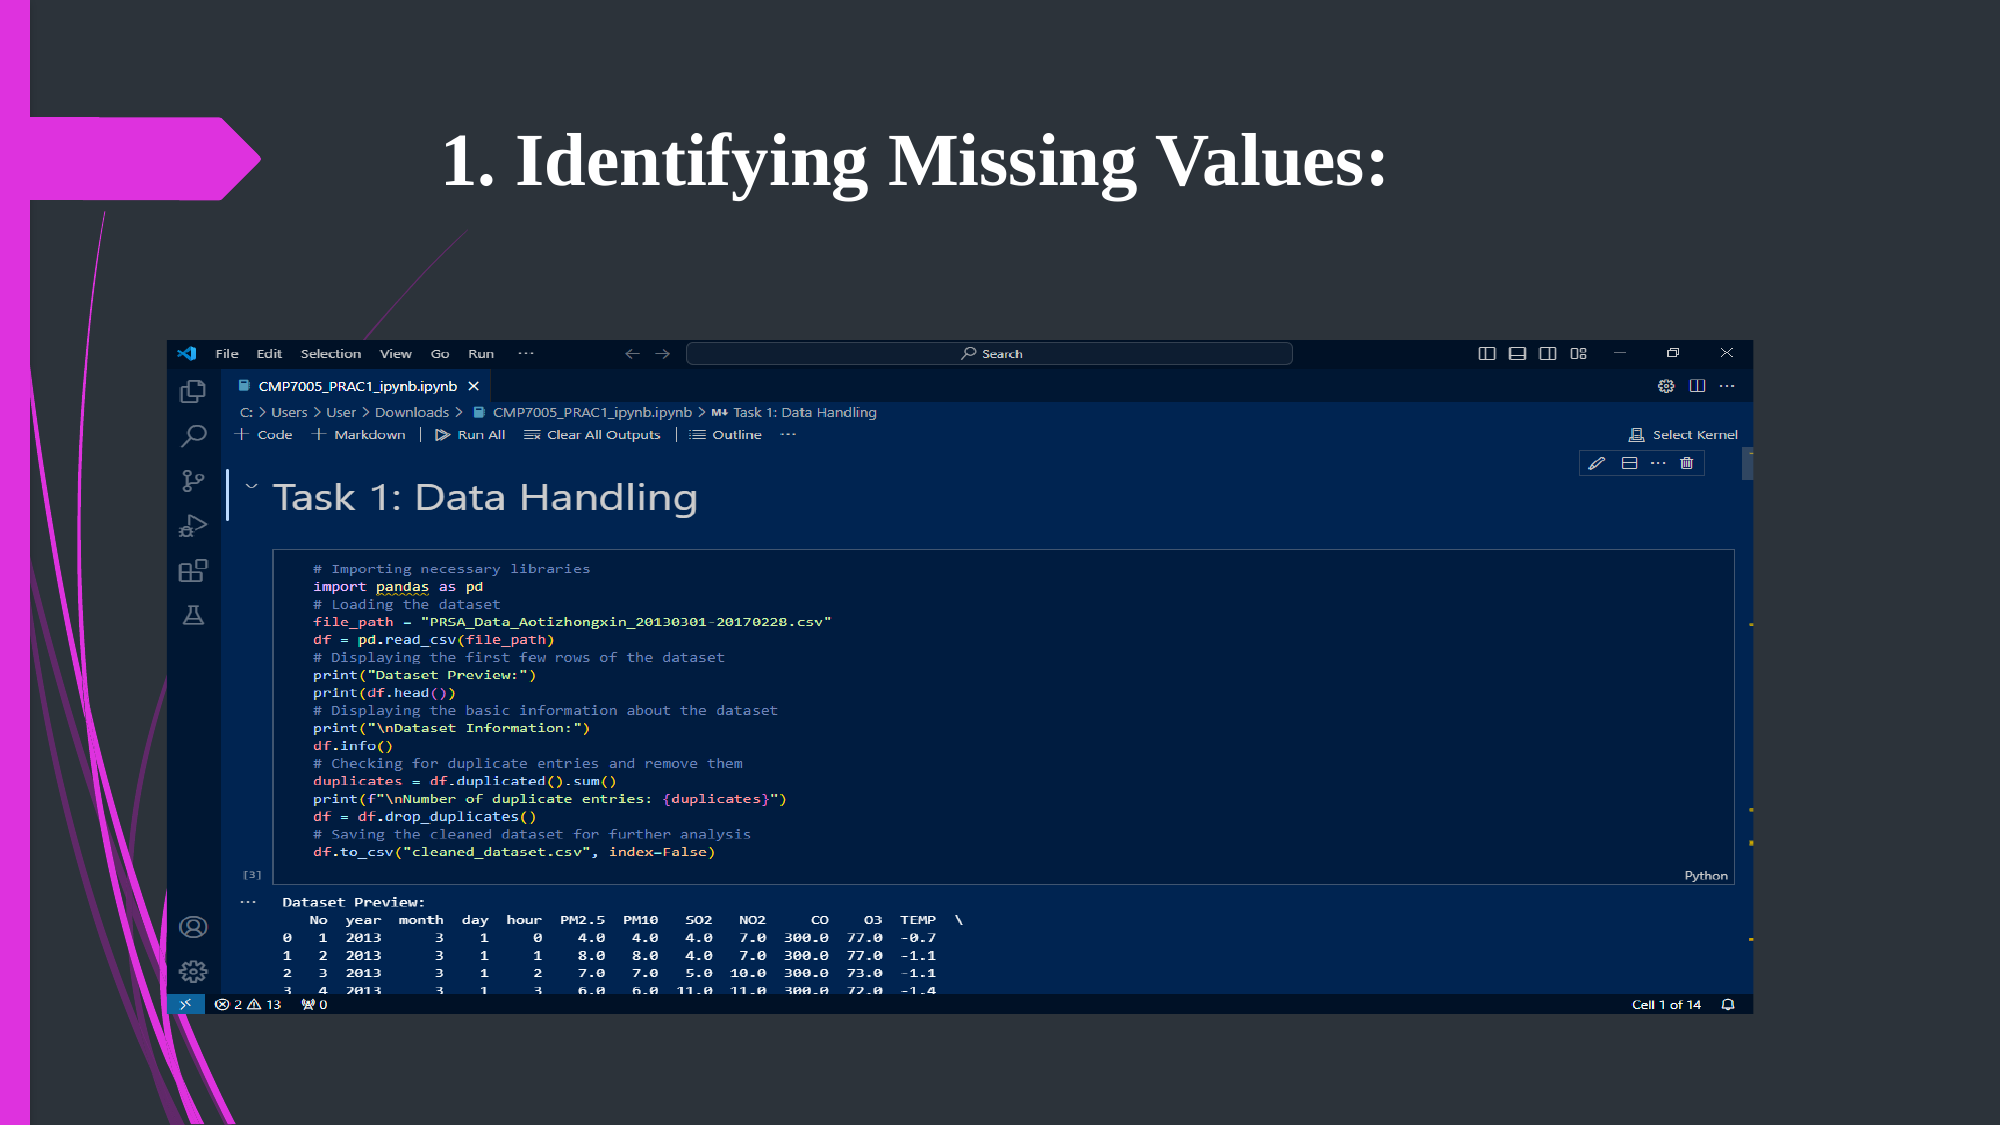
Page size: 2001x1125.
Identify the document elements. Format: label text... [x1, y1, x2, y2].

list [166, 339, 1754, 1014]
title 1. Identifying Missing Values: [425, 102, 1888, 313]
